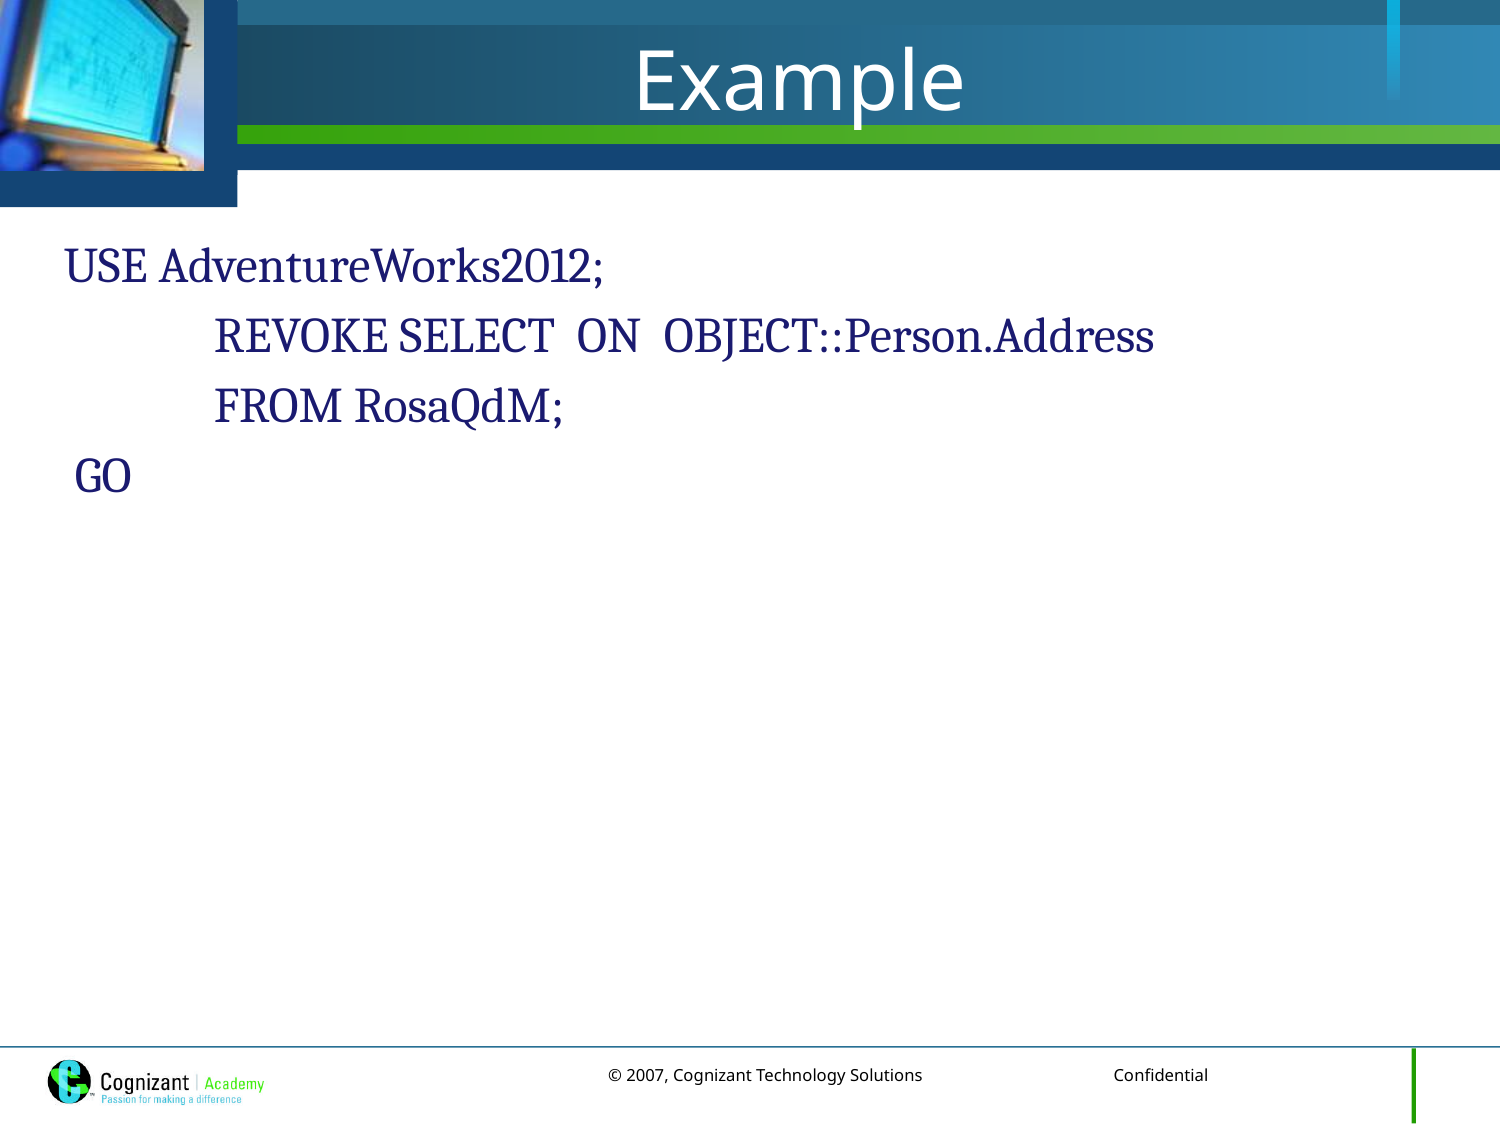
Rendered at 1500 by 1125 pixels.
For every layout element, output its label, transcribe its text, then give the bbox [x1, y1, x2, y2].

list USE AdventureWorks2012; REVOKE SELECT ON OBJECT::Person.Address FROM RosaQdM; GO [37, 224, 1463, 1037]
picture [35, 1050, 275, 1119]
title Example [237, 33, 1363, 122]
picture [0, 0, 204, 171]
